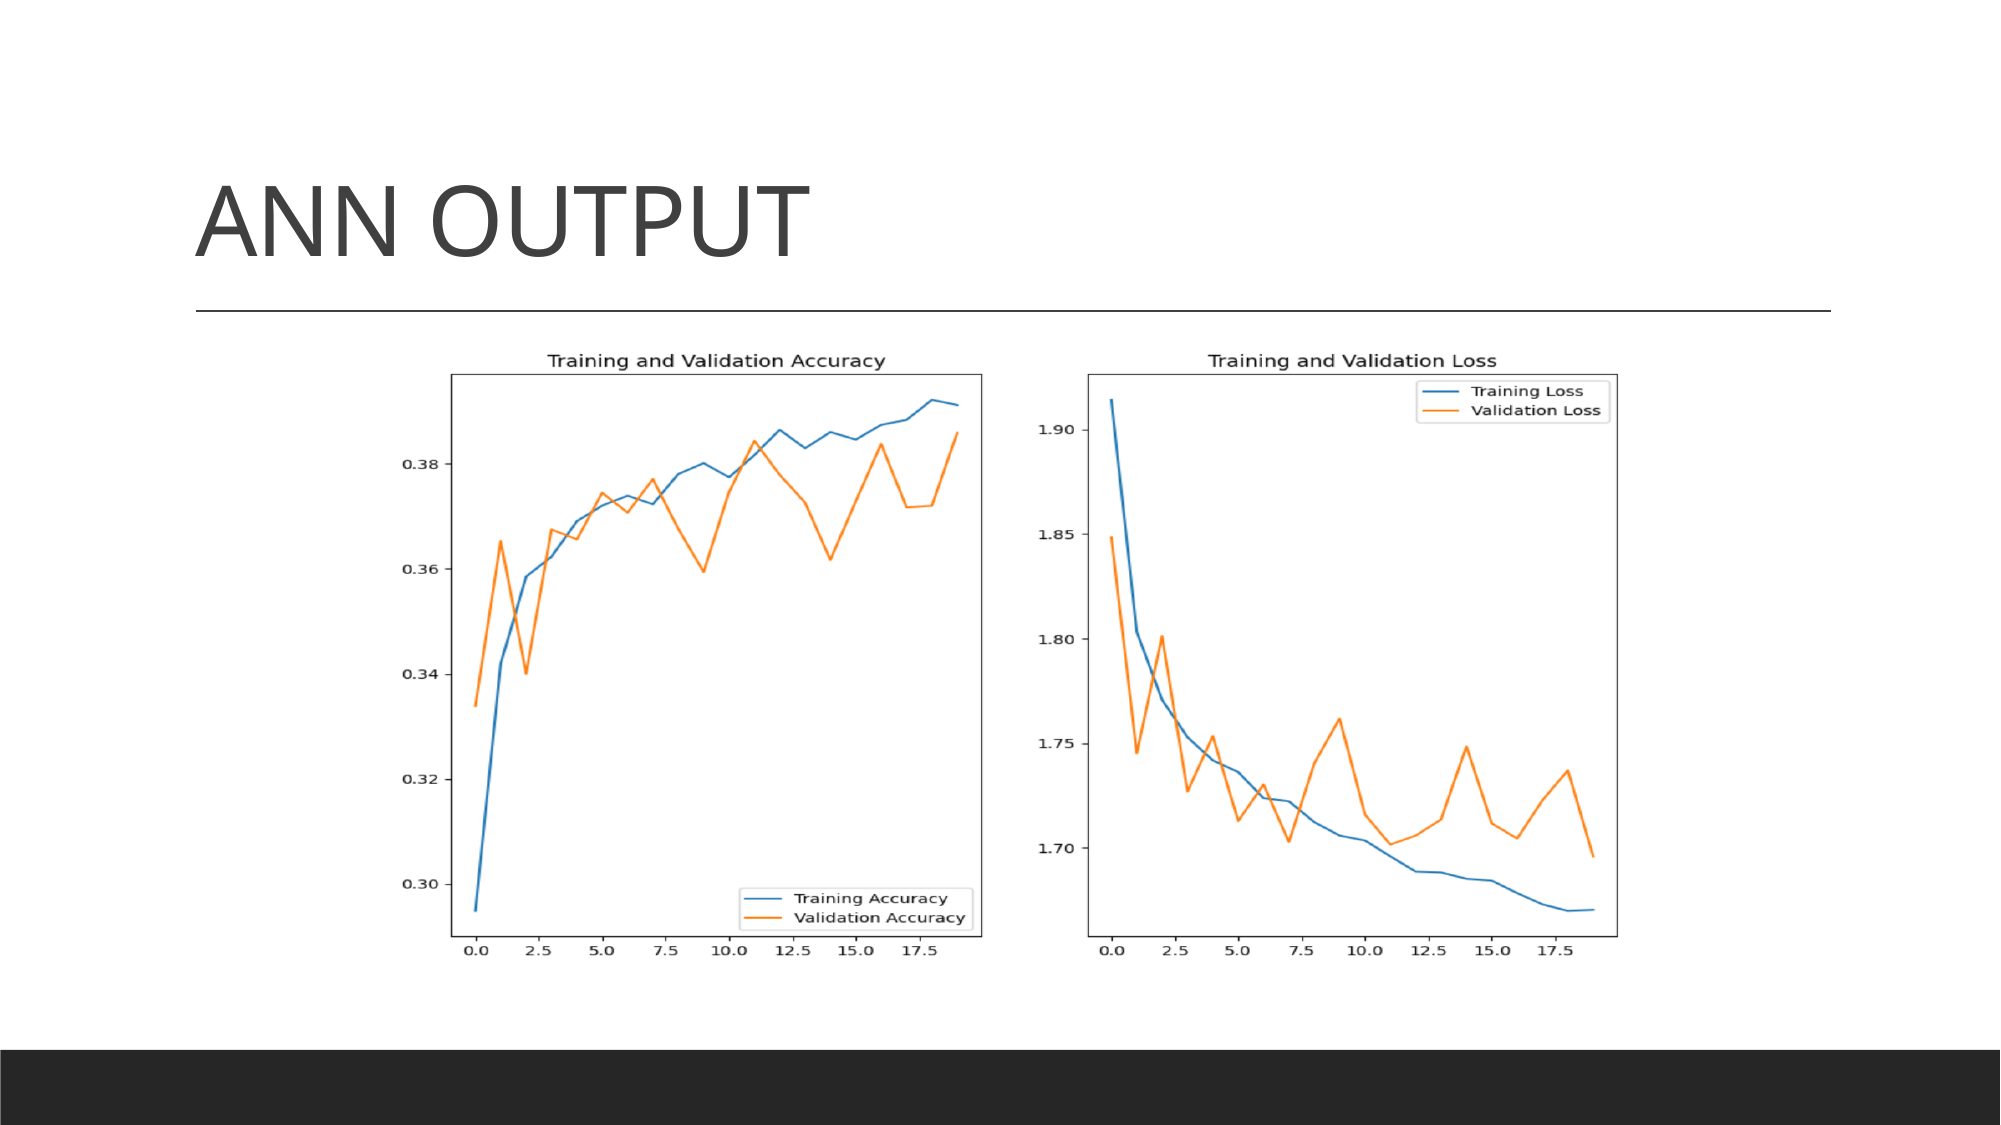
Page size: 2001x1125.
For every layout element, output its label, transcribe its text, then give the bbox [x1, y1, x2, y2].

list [390, 347, 1628, 966]
title ANN OUTPUT [180, 47, 1830, 285]
